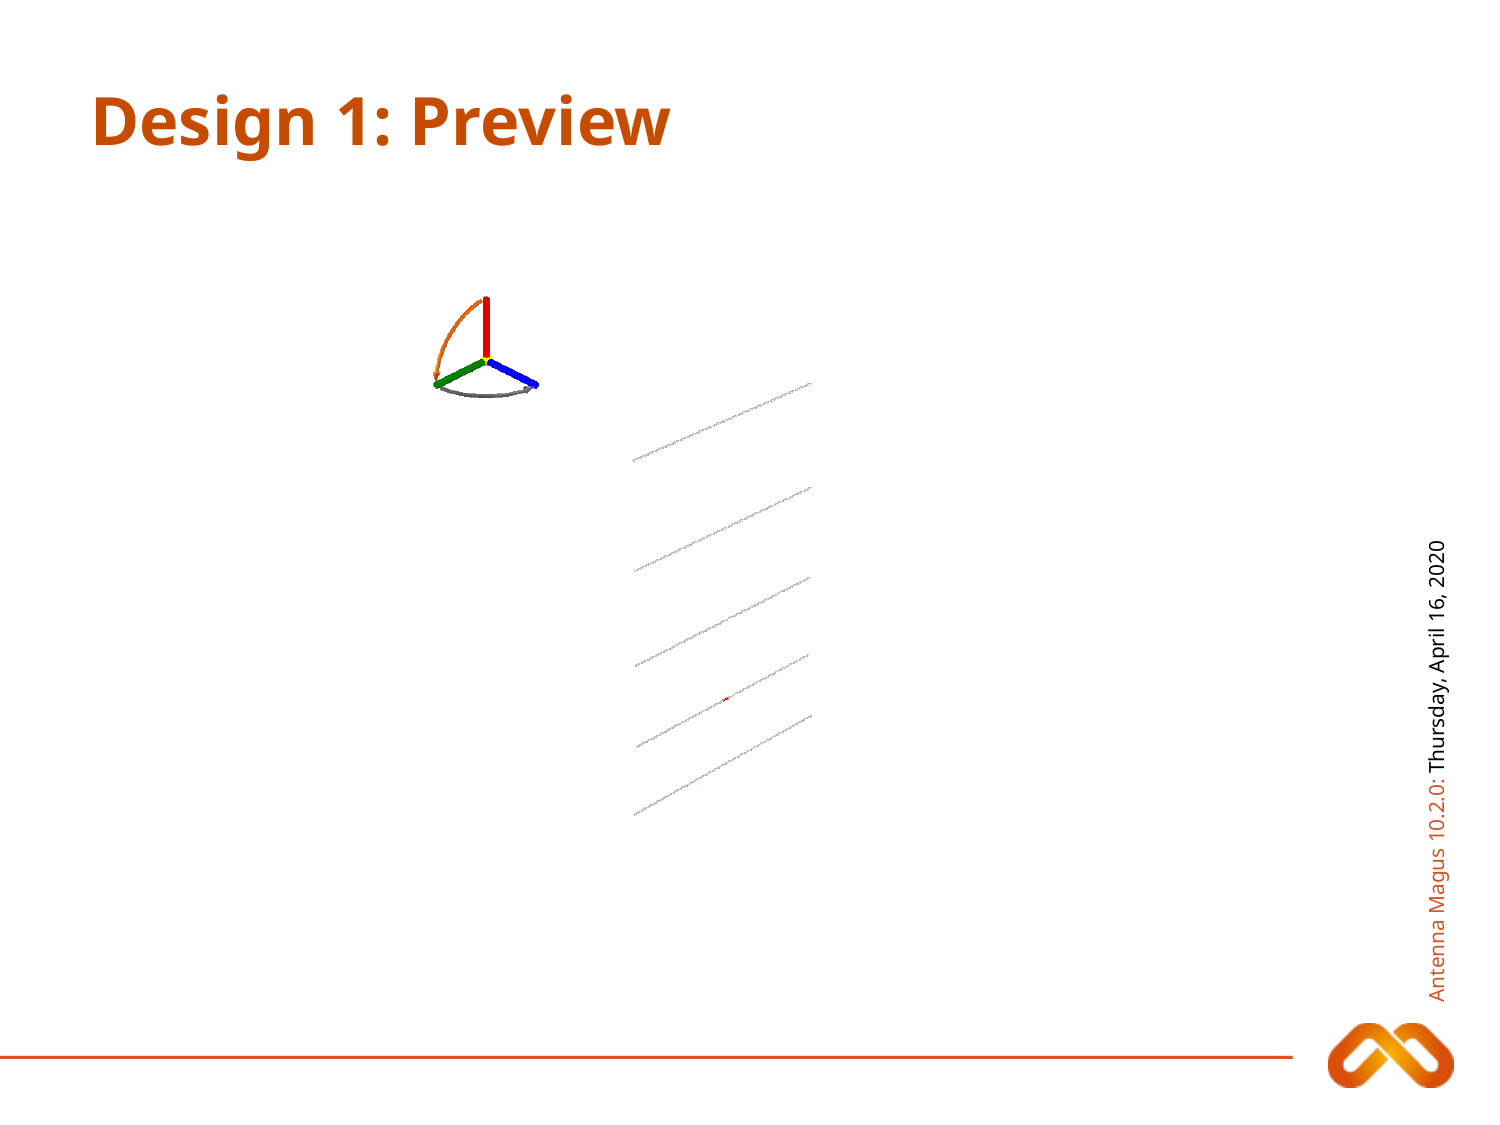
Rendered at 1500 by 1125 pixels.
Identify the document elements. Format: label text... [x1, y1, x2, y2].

picture [0, 902, 1294, 1059]
title Design 1: Preview [74, 24, 1426, 213]
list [412, 286, 1038, 912]
picture [1328, 1023, 1454, 1088]
